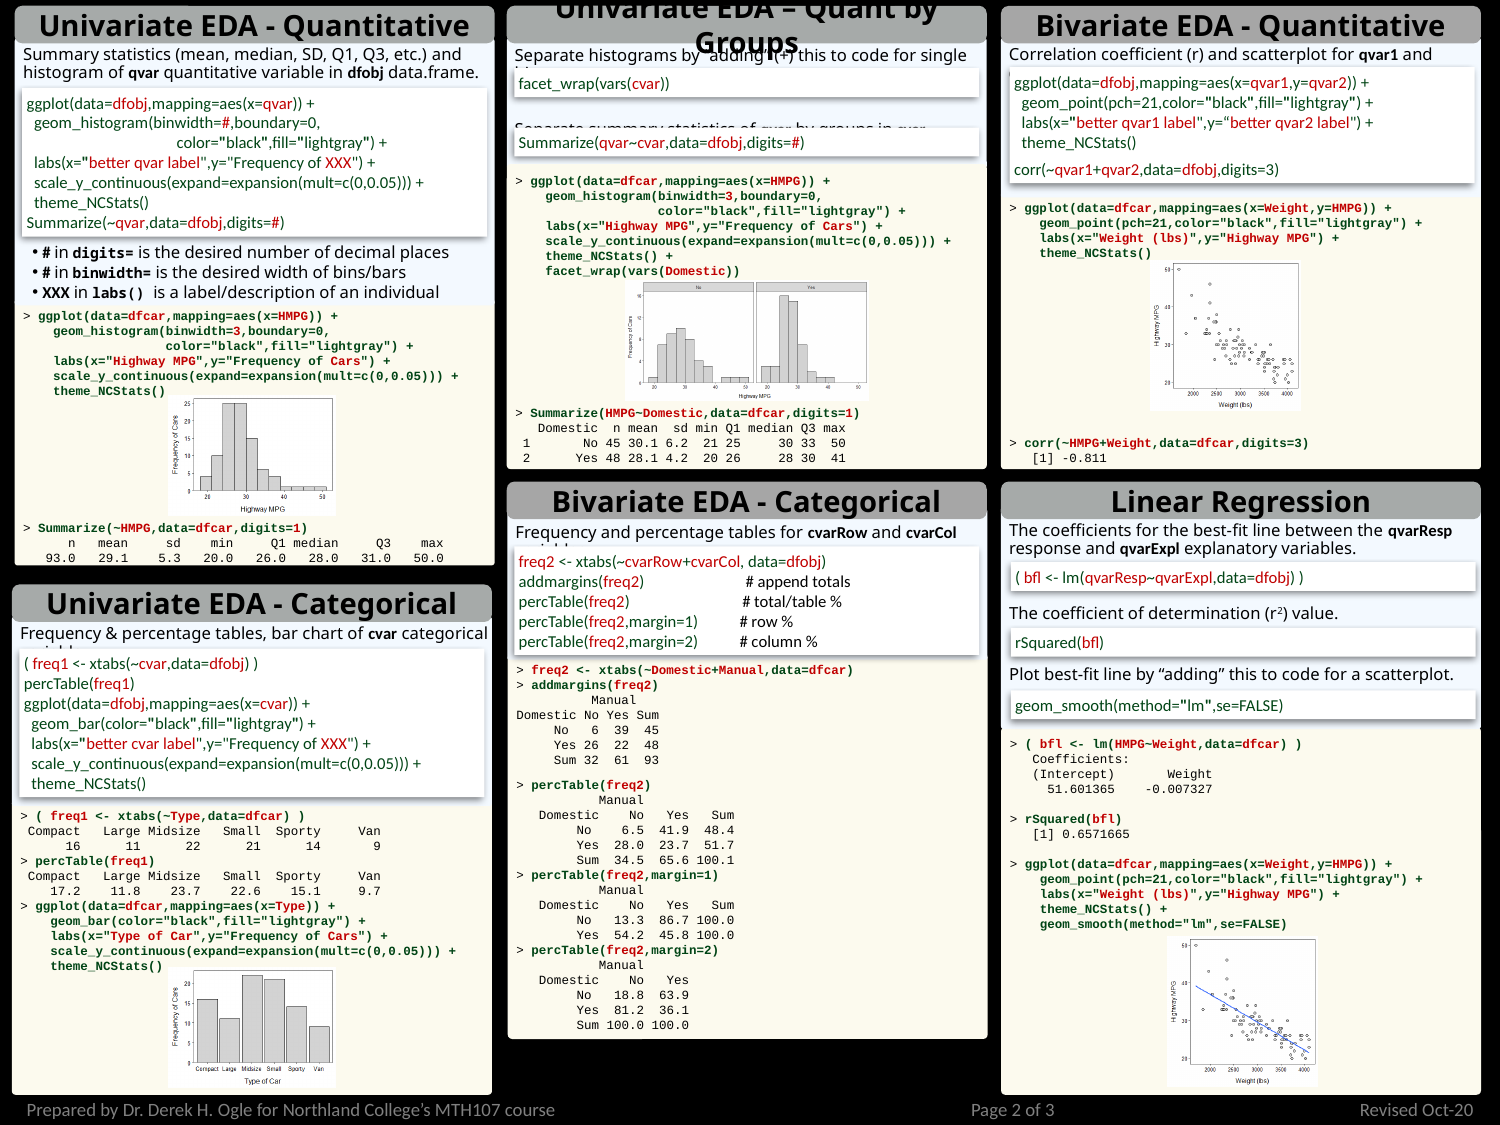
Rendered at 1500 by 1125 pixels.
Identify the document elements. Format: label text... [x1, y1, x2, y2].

text_box Summarize(qvar~cvar,data=dfobj,digits=#) [514, 127, 980, 157]
text_box Separate histograms by “adding” (+) this to code for single histogram. Separate summary statistics of qvar by groups in cvar. [506, 39, 987, 159]
text_box Revised Oct-20 [1351, 1100, 1483, 1125]
text_box facet_wrap(vars(cvar)) [514, 68, 980, 98]
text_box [11, 584, 493, 1095]
text_box Univariate EDA – Quant by Groups [506, 5, 987, 44]
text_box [506, 481, 988, 1040]
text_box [1000, 5, 1482, 470]
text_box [506, 163, 987, 470]
text_box Prepared by Dr. Derek H. Ogle for Northland College’s MTH107 course [17, 1089, 564, 1125]
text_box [14, 5, 495, 566]
text_box Page 2 of 3 [961, 1089, 1064, 1125]
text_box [1000, 481, 1482, 1096]
